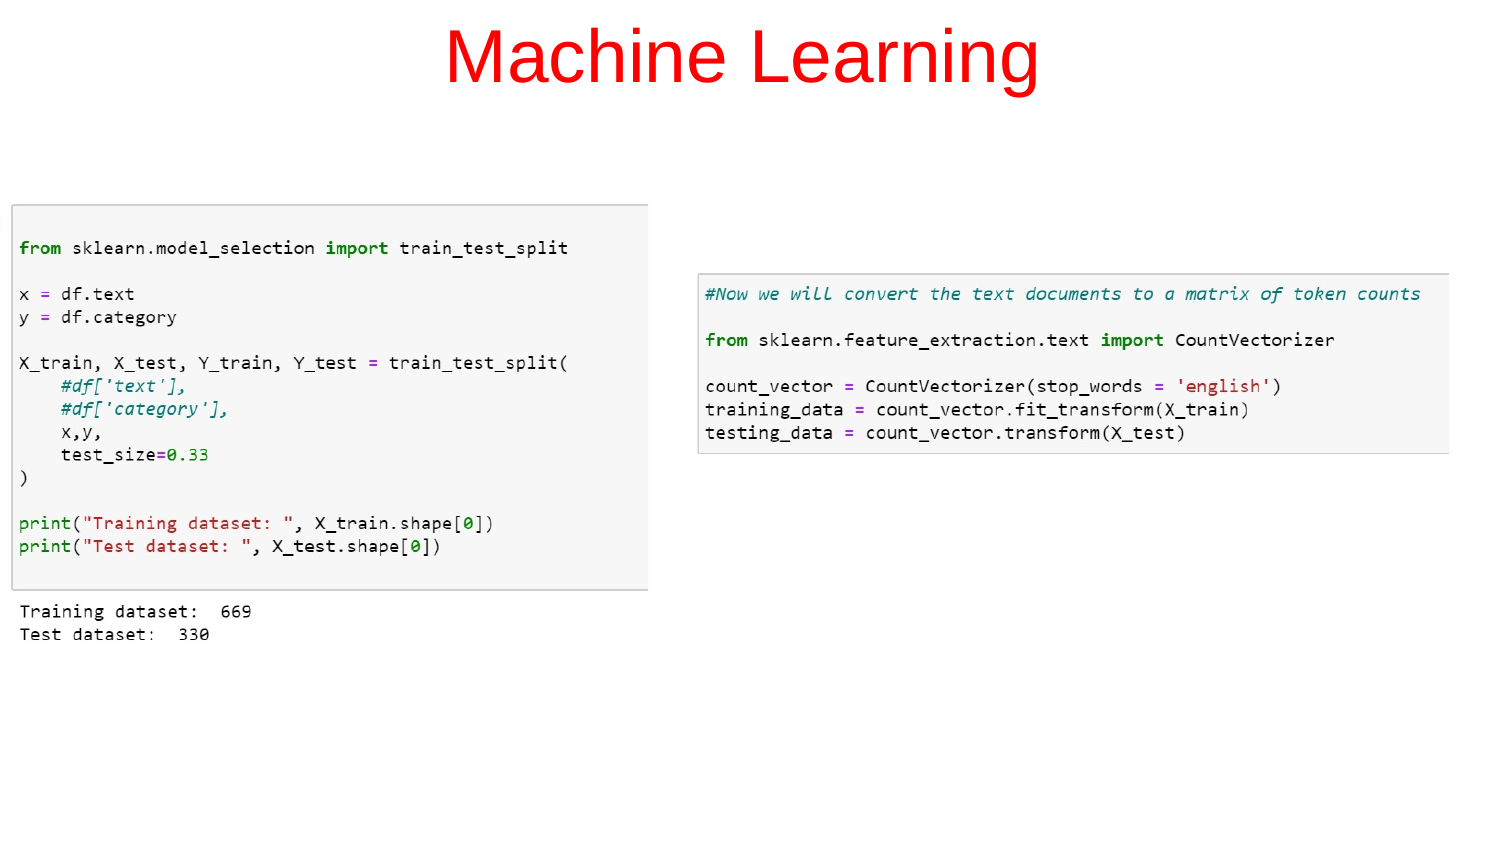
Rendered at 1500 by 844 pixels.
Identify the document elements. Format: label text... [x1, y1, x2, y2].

picture [0, 197, 649, 649]
picture [688, 265, 1450, 456]
text_box Machine Learning [44, 0, 1463, 105]
